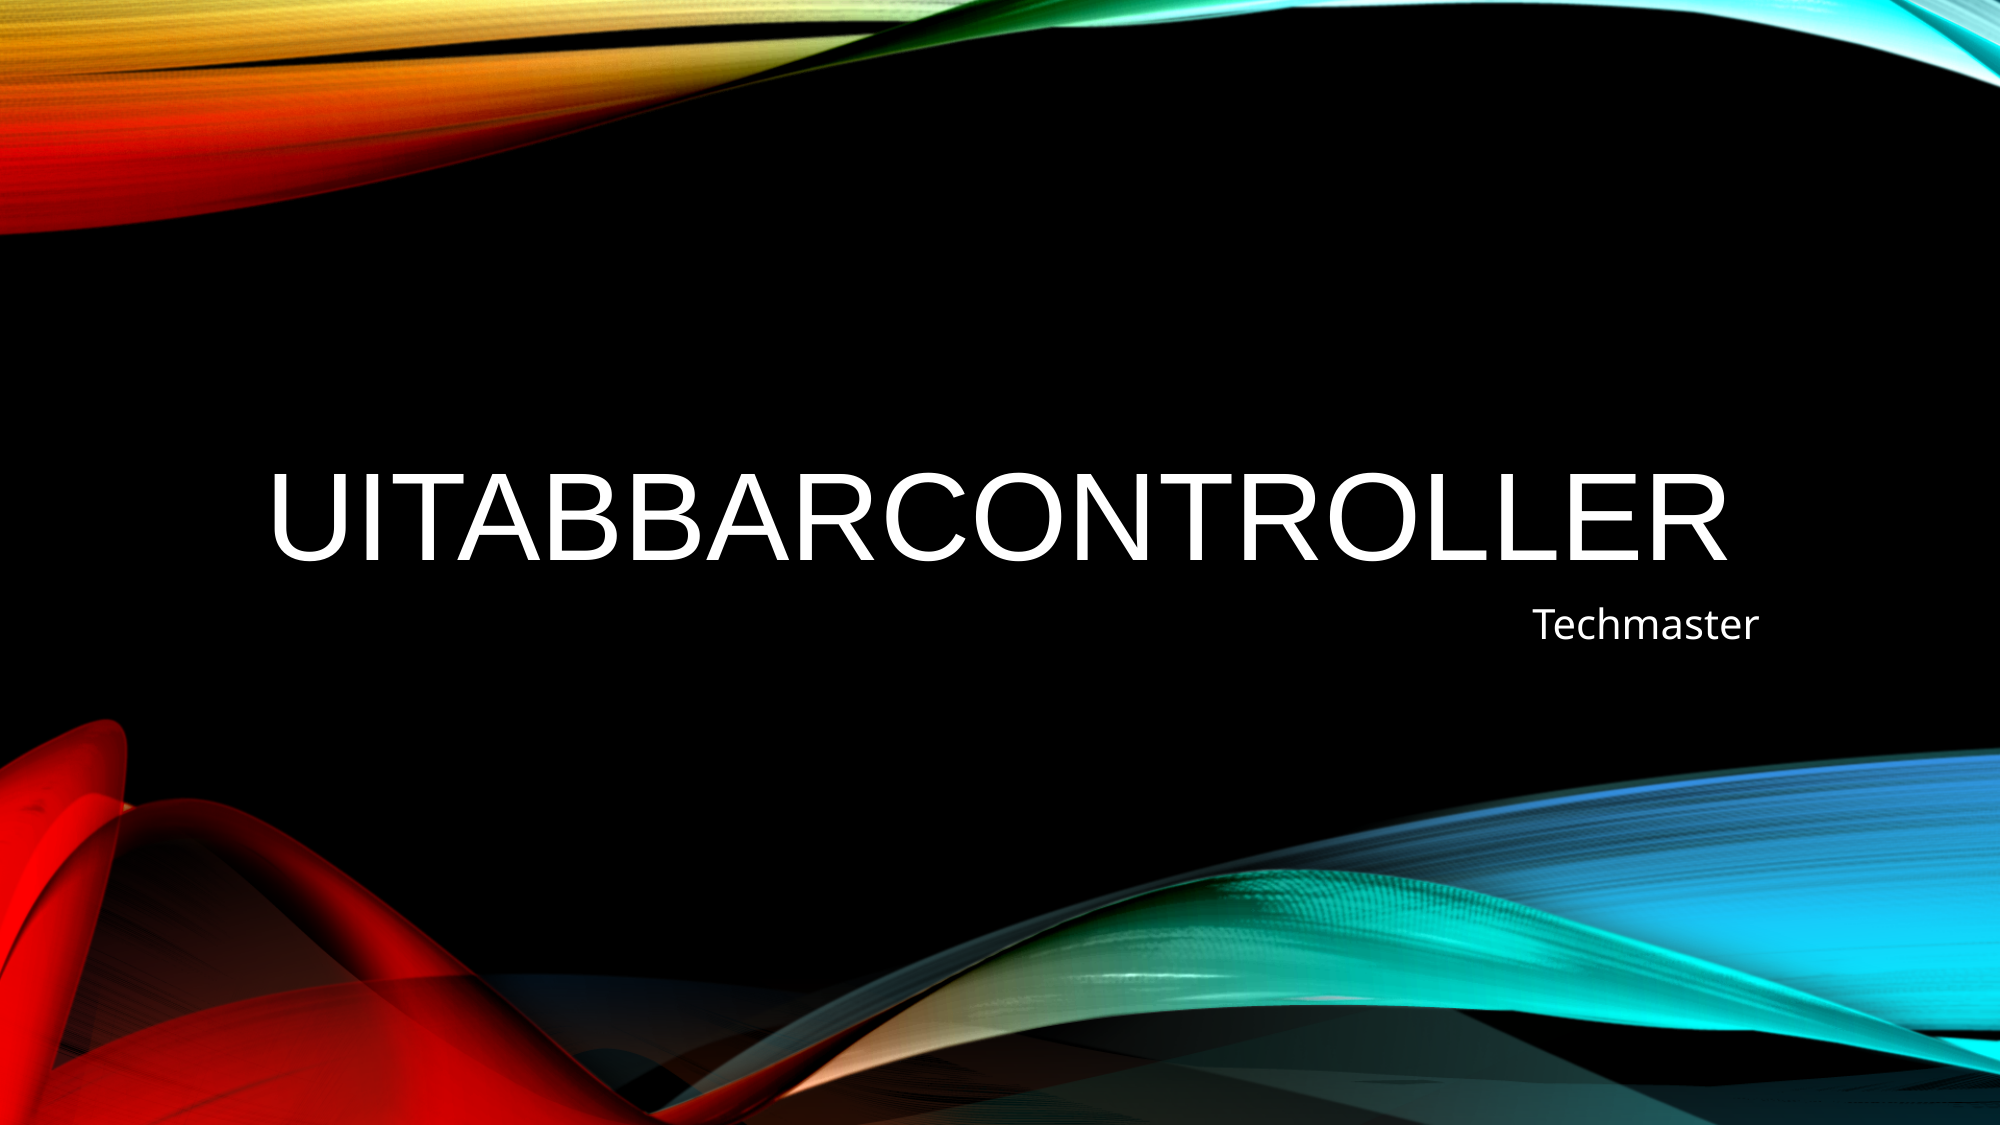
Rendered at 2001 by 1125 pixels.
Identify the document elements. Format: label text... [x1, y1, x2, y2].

subtitle Techmaster [225, 595, 1775, 709]
title UITabbarcontroller [225, 295, 1775, 595]
picture [0, 0, 2000, 237]
picture [0, 717, 2000, 1125]
